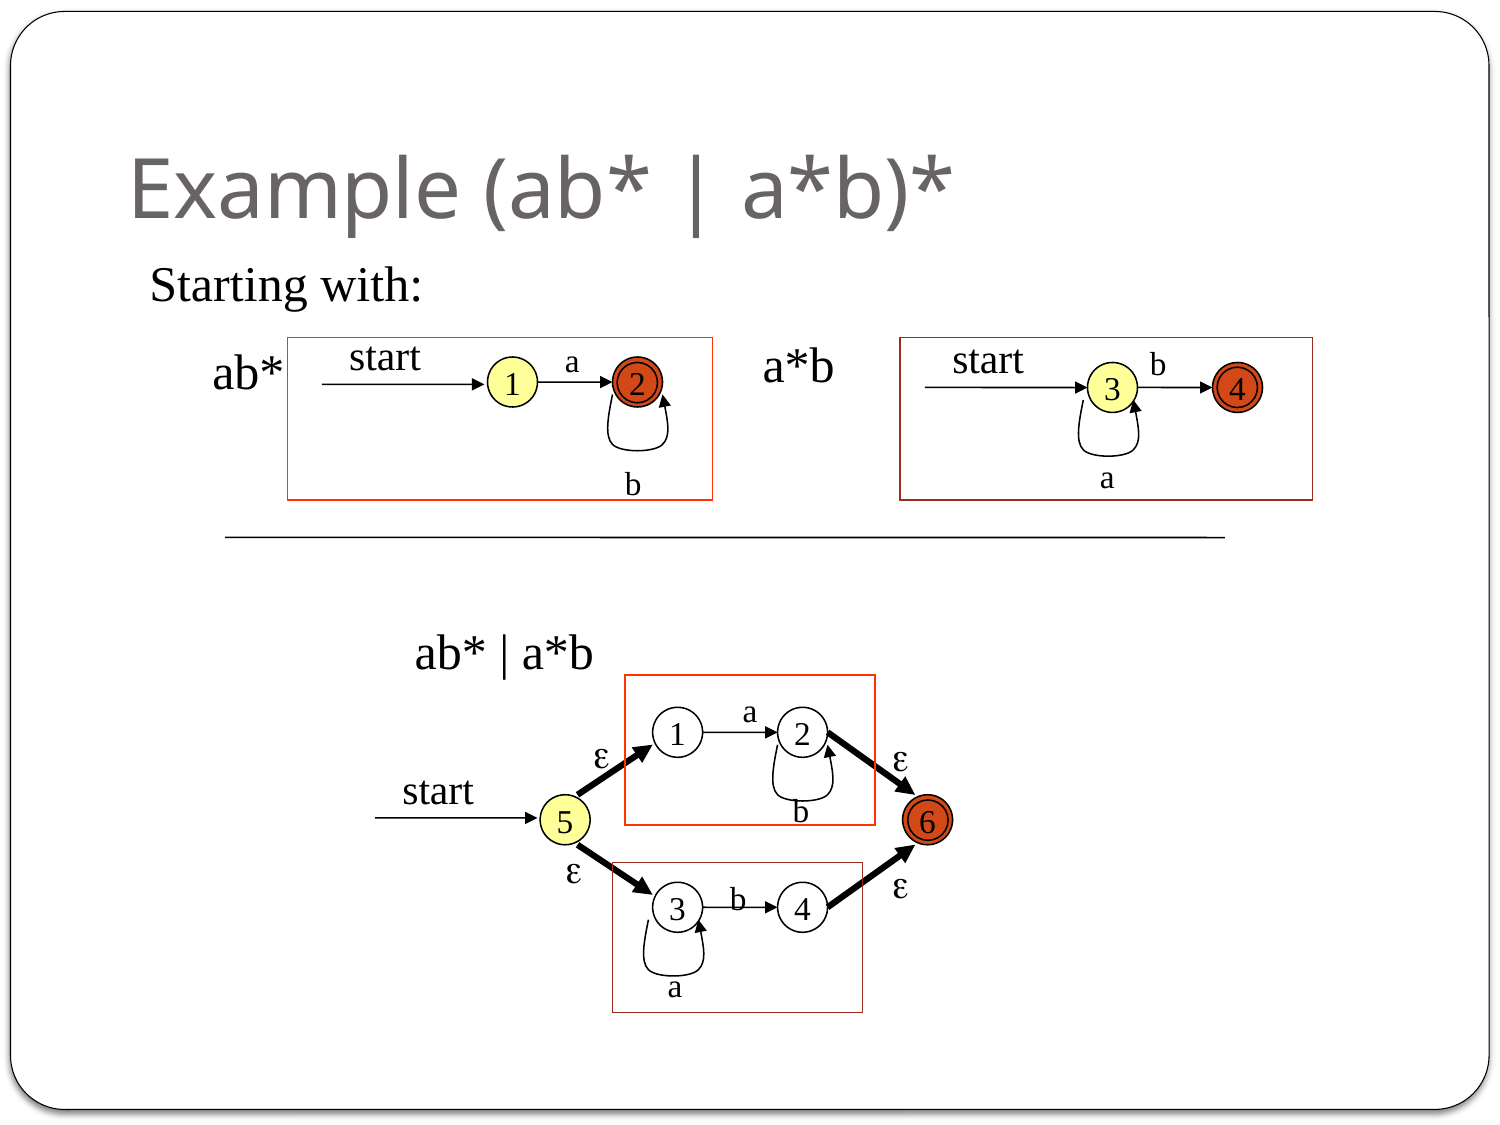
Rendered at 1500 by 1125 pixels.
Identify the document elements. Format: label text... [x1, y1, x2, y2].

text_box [374, 612, 953, 1013]
text_box Starting with: [134, 244, 451, 319]
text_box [197, 321, 713, 511]
title Example (ab* | a*b)* [112, 62, 1388, 250]
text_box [747, 324, 1313, 504]
